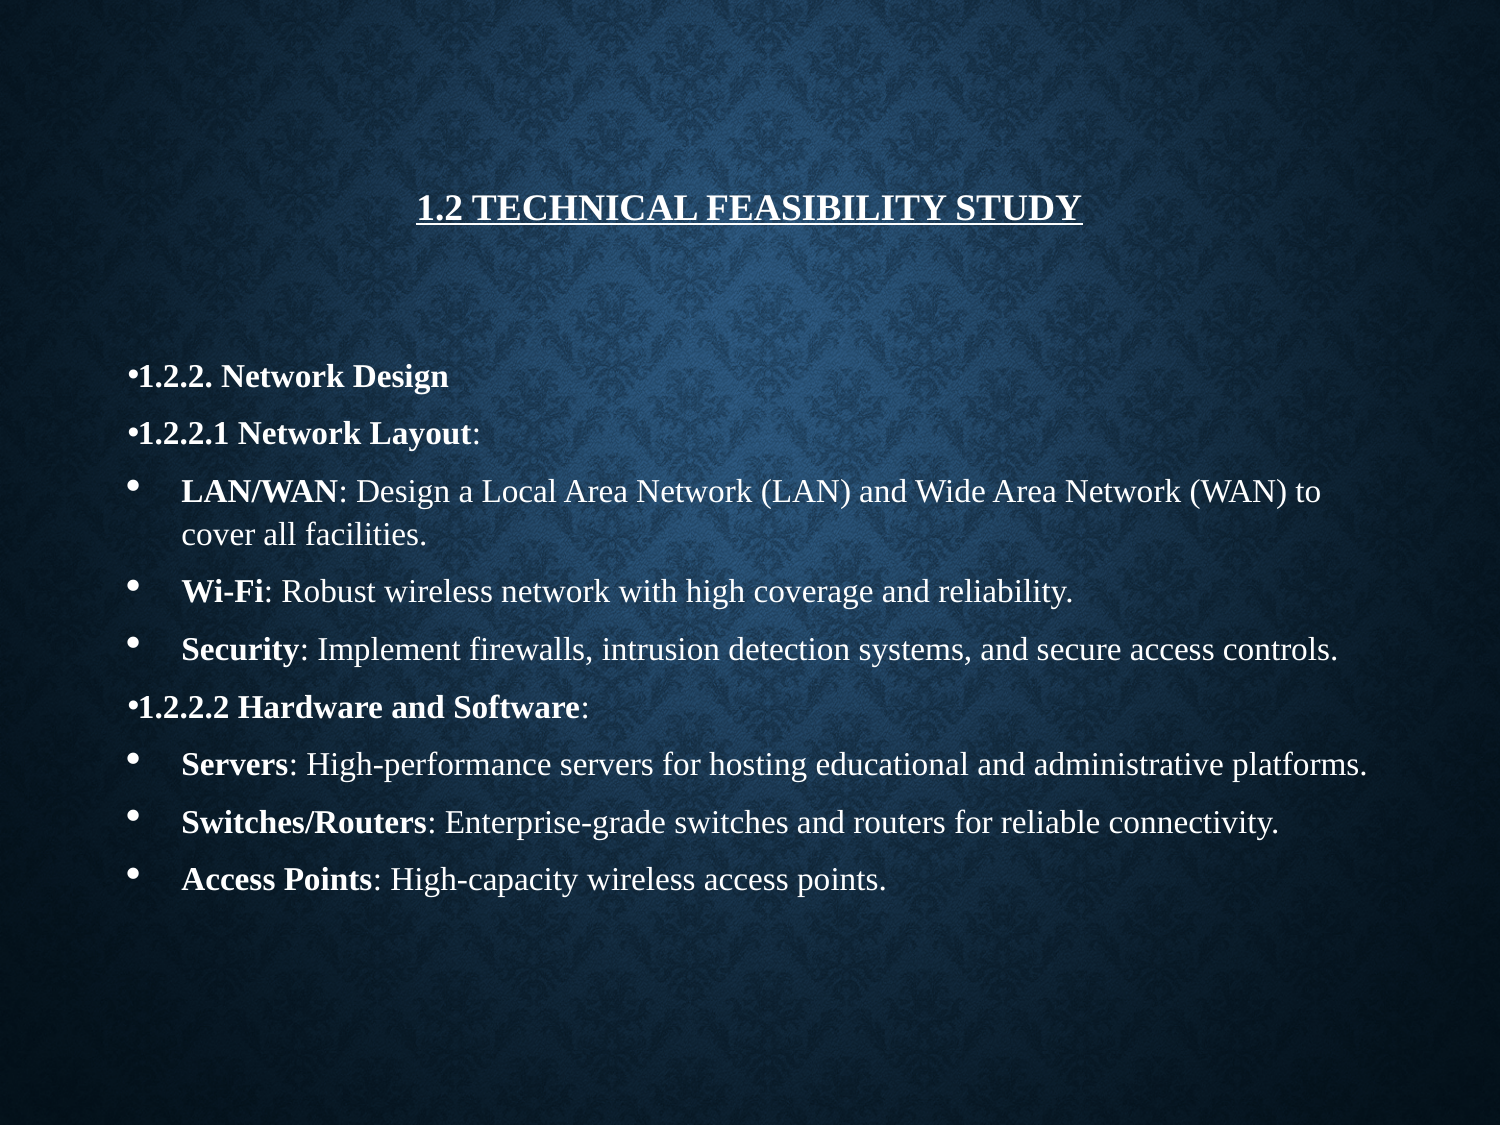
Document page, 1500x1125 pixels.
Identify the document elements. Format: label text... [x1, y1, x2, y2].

list 1.2.2. Network Design 1.2.2.1 Network Layout: LAN/WAN: Design a Local Area Network (LAN) and Wide Area Network (WAN) to cover all facilities. Wi-Fi: Robust wireless network with high coverage and reliability. Security: Implement firewalls, intrusion detection systems, and secure access controls. 1.2.2.2 Hardware and Software: Servers: High-performance servers for hosting educational and administrative platforms. Switches/Routers: Enterprise-grade switches and routers for reliable connectivity. Access Points: High-capacity wireless access points. [112, 343, 1387, 950]
title 1.2 Technical Feasibility Study [112, 99, 1387, 318]
